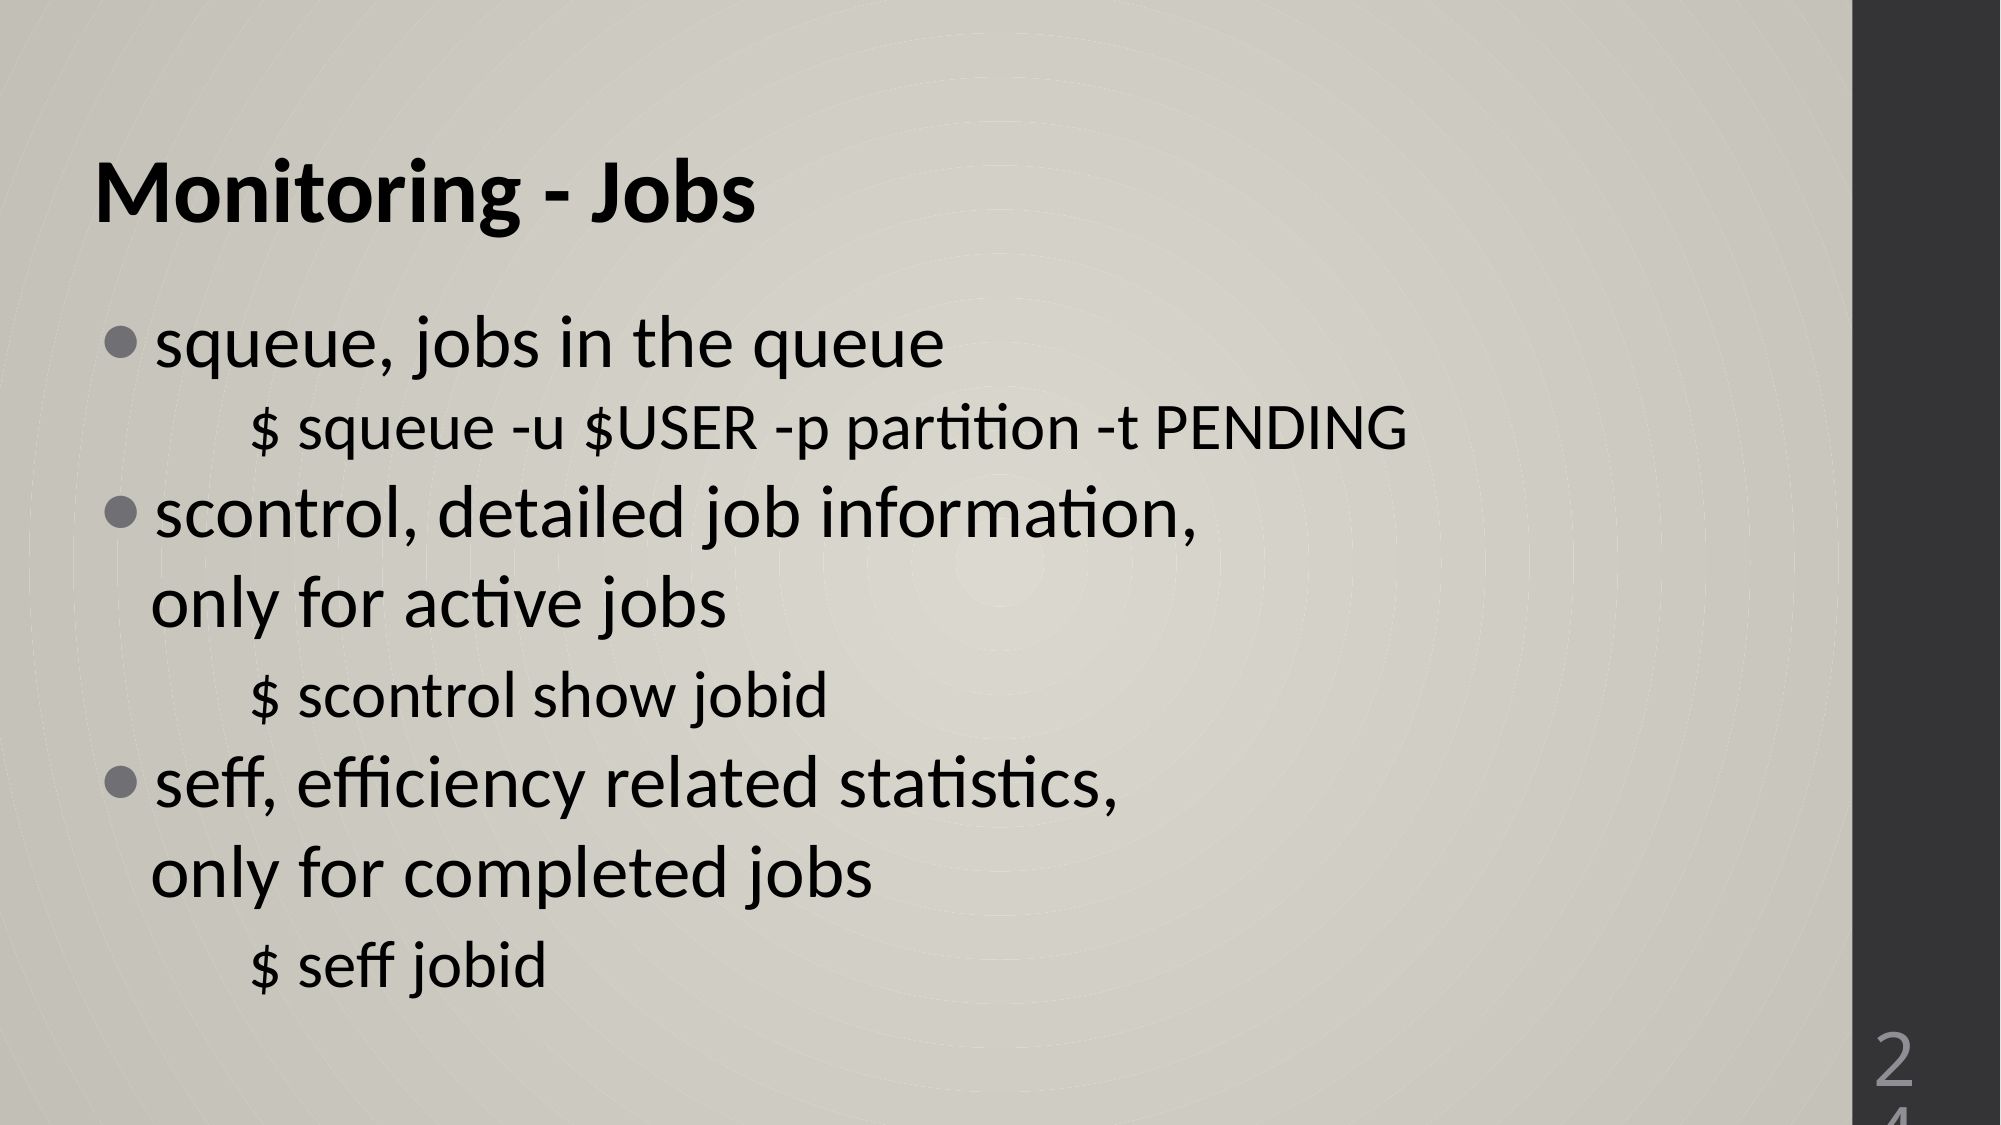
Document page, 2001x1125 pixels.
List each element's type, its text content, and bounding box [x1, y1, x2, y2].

slide_number 24 [1853, 1019, 1974, 1106]
text_box Monitoring - Jobs [78, 123, 1542, 249]
list squeue, jobs in the queue $ squeue -u $USER -p partition -t PENDING scontrol, detailed job information, only for active jobs $ scontrol show jobid seff, efficiency related statistics, only for completed jobs $ seff jobid [78, 272, 1943, 1020]
